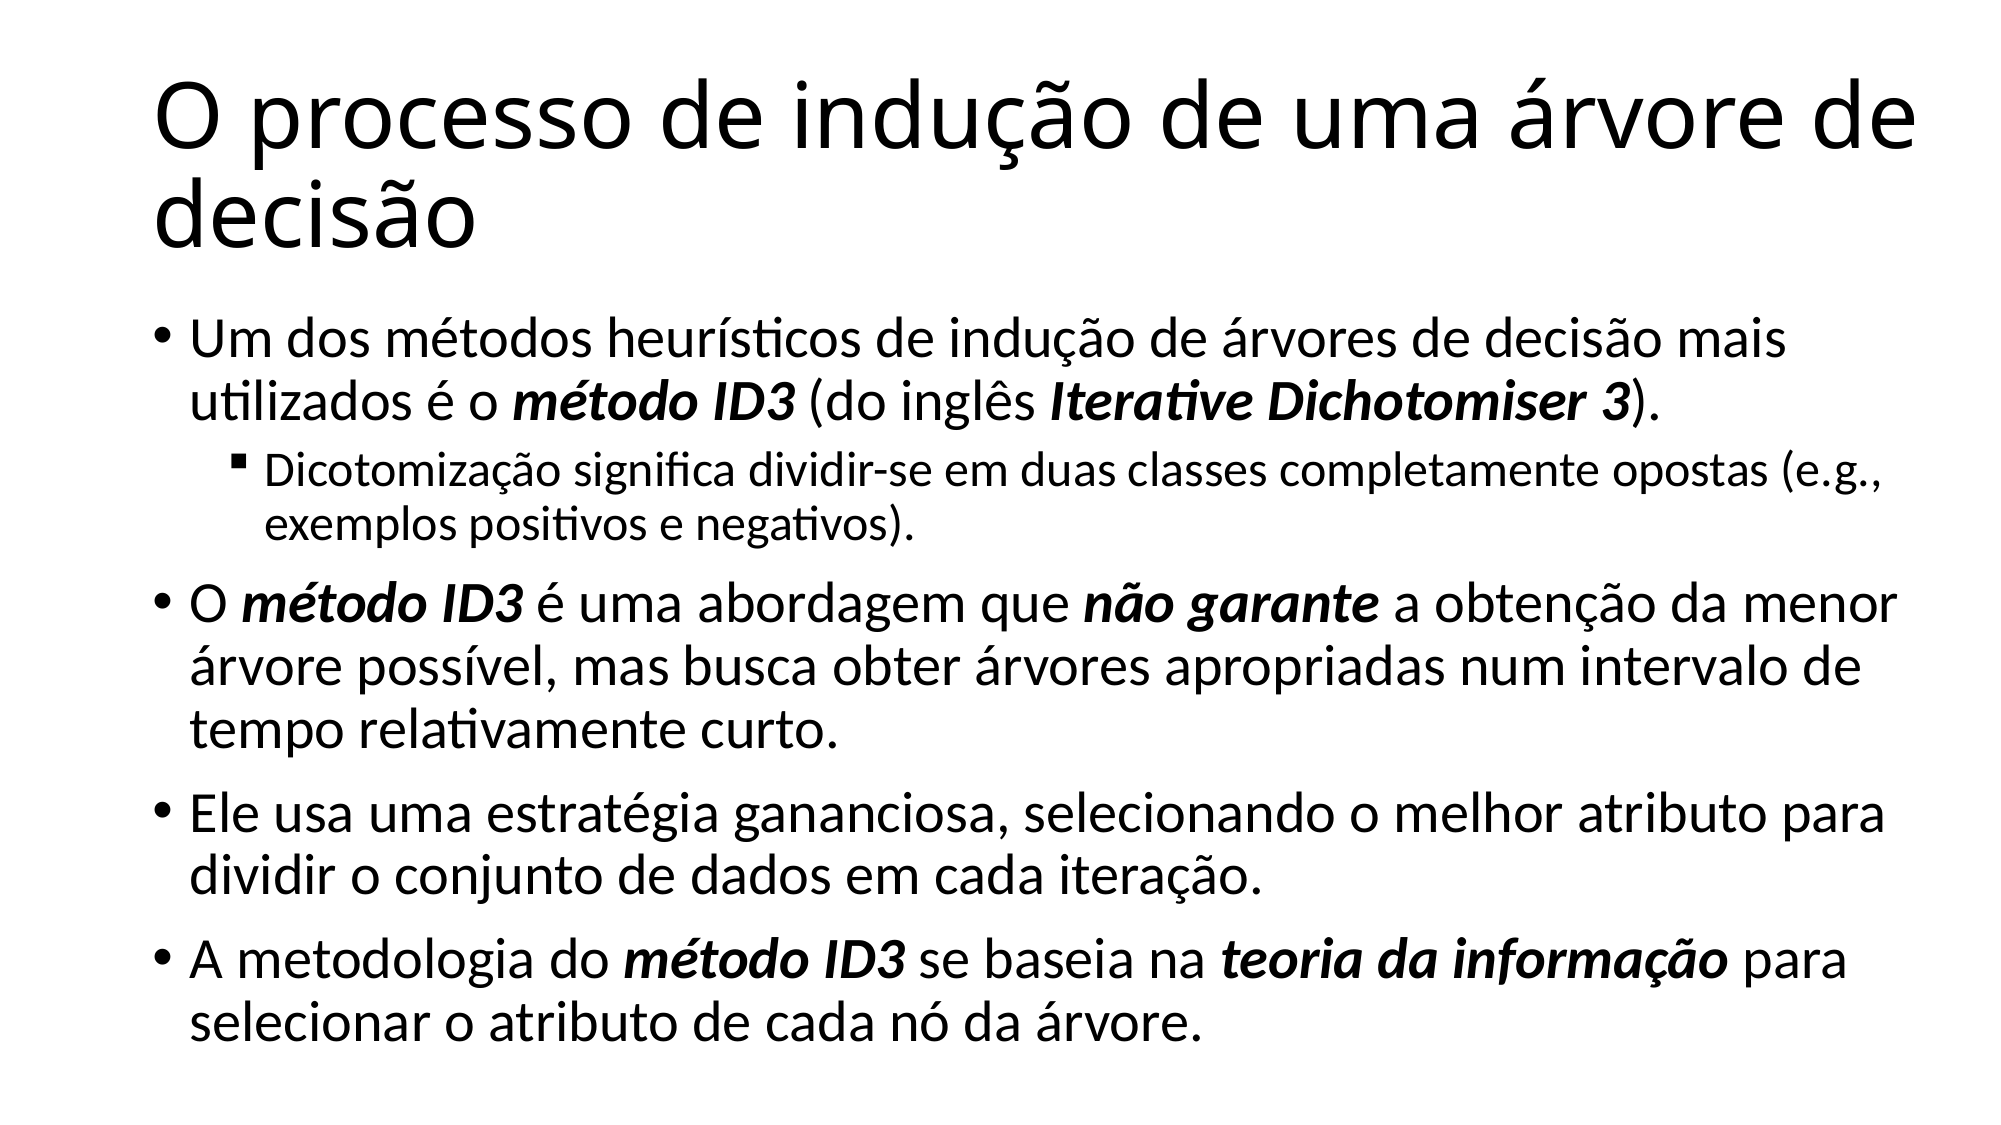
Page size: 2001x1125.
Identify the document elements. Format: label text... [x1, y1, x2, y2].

title O processo de indução de uma árvore de decisão [137, 59, 1981, 278]
list Um dos métodos heurísticos de indução de árvores de decisão mais utilizados é o método ID3 (do inglês Iterative Dichotomiser 3). Dicotomização significa dividir-se em duas classes completamente opostas (e.g., exemplos positivos e negativos). O método ID3 é uma abordagem que não garante a obtenção da menor árvore possível, mas busca obter árvores apropriadas num intervalo de tempo relativamente curto. Ele usa uma estratégia gananciosa, selecionando o melhor atributo para dividir o conjunto de dados em cada iteração. A metodologia do método ID3 se baseia na teoria da informação para selecionar o atributo de cada nó da árvore. [137, 299, 1965, 1125]
